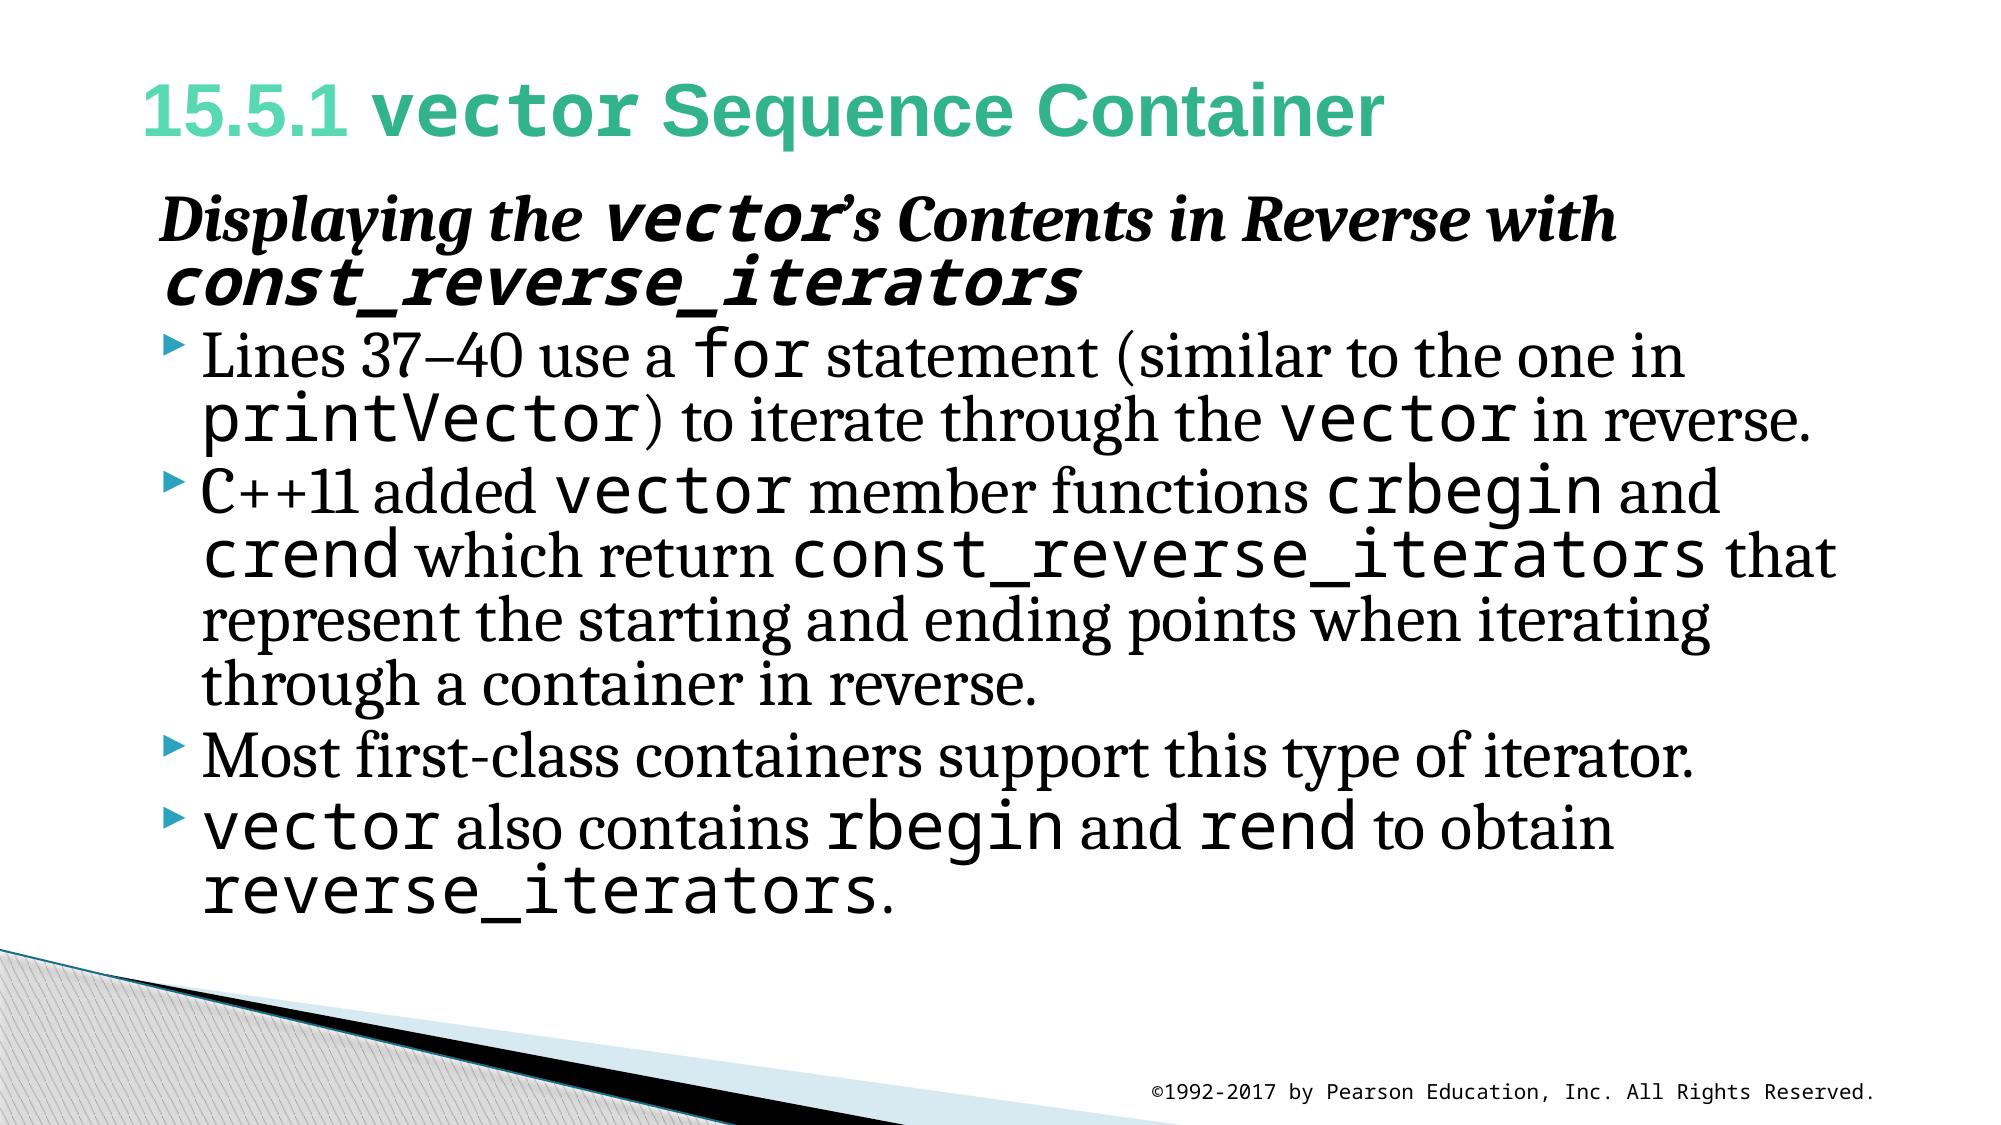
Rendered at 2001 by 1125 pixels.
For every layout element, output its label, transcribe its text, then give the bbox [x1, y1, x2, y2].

title 15.5.1 vector Sequence Container [126, 12, 1892, 182]
footer ©1992-2017 by Pearson Education, Inc. All Rights Reserved. [866, 1051, 1892, 1112]
list Displaying the vector’s Contents in Reverse with const_reverse_iterators Lines 37–40 use a for statement (similar to the one in printVector) to iterate through the vector in reverse. C++11 added vector member functions crbegin and crend which return const_reverse_iterators that represent the starting and ending points when iterating through a container in reverse. Most first-class containers support this type of iterator. vector also contains rbegin and rend to obtain reverse_iterators. [126, 182, 1892, 925]
